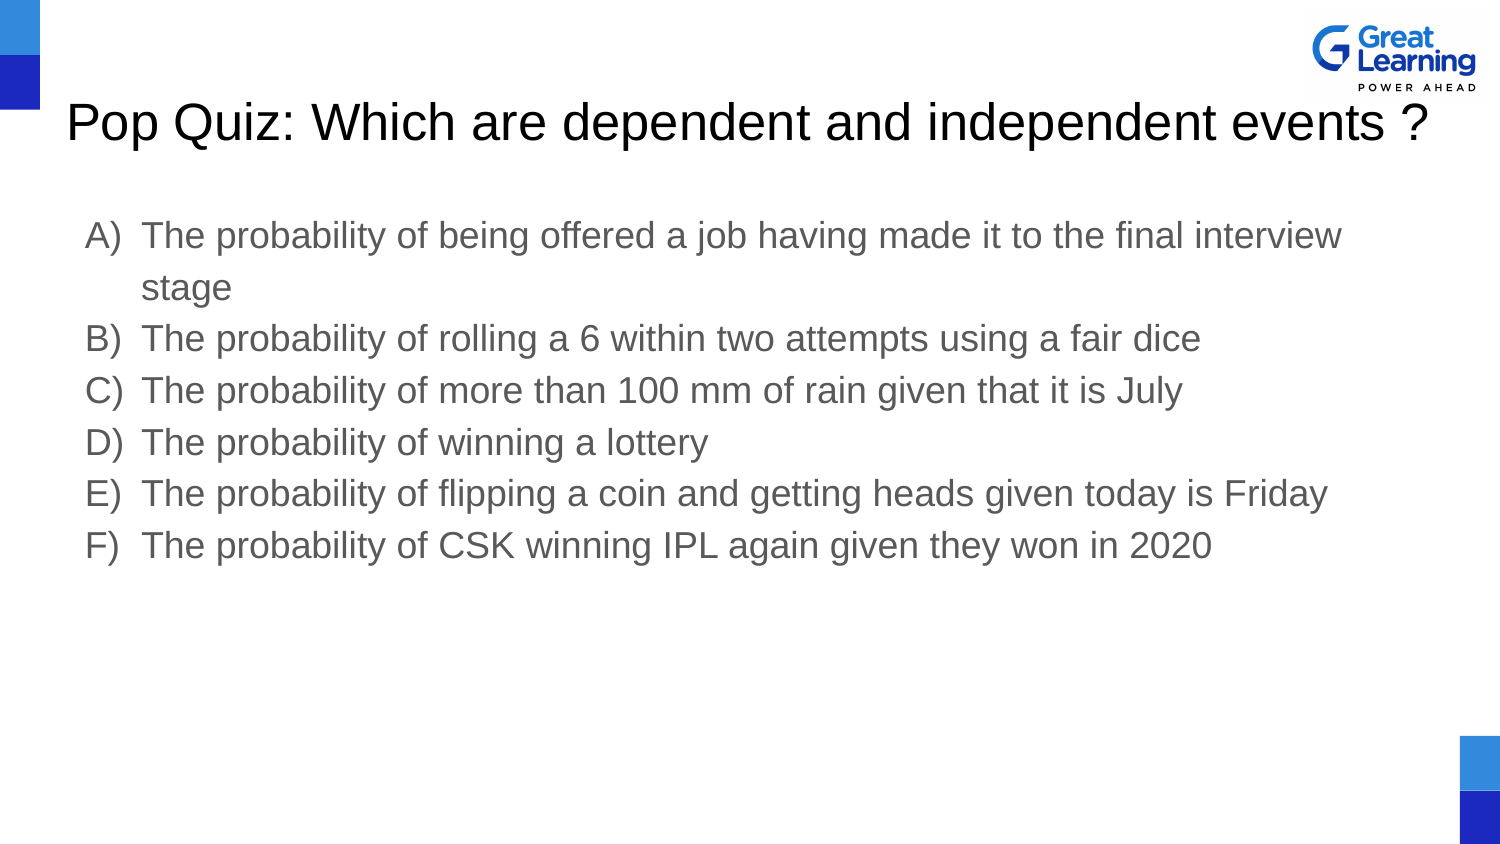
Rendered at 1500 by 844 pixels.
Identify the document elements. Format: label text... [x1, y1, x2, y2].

list The probability of being offered a job having made it to the final interview stage The probability of rolling a 6 within two attempts using a fair dice The probability of more than 100 mm of rain given that it is July The probability of winning a lottery The probability of flipping a coin and getting heads given today is Friday The probability of CSK winning IPL again given they won in 2020 [51, 189, 1449, 750]
title Pop Quiz: Which are dependent and independent events ? [51, 72, 1449, 167]
picture [1301, 8, 1488, 106]
